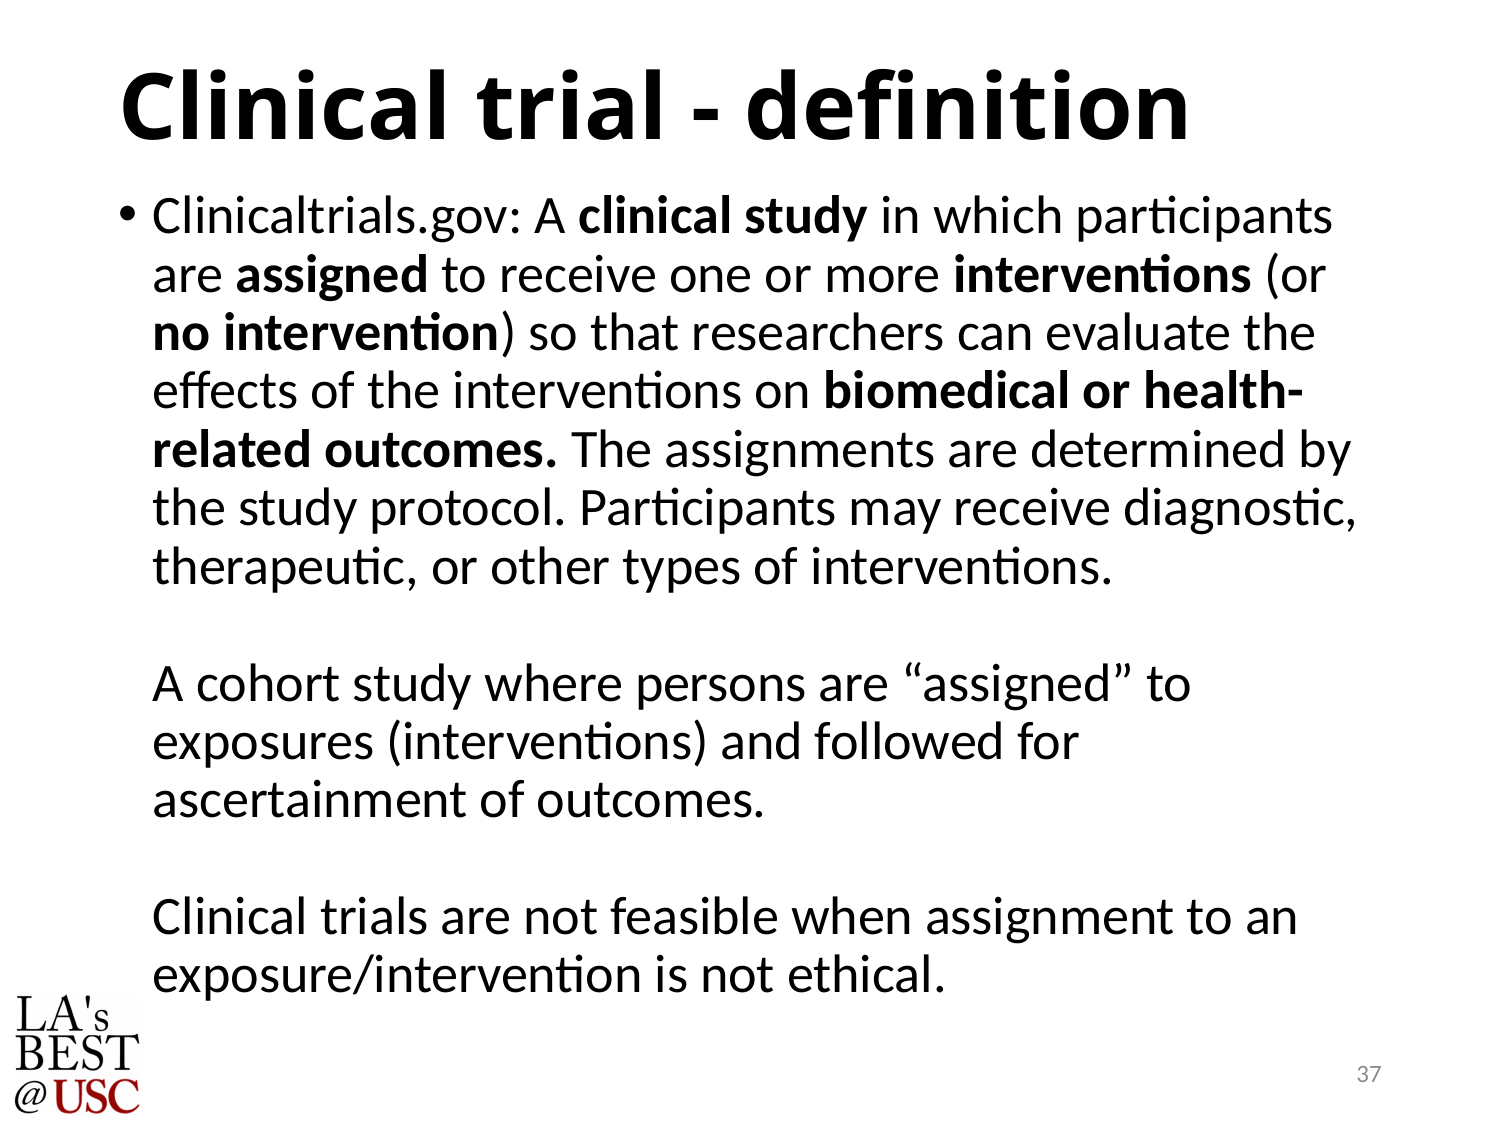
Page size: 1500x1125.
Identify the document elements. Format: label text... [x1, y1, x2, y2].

title Clinical trial - definition [103, 0, 1397, 179]
slide_number 37 [1059, 1042, 1397, 1103]
picture [14, 994, 140, 1115]
list Clinicaltrials.gov: A clinical study in which participants are assigned to receive one or more interventions (or no intervention) so that researchers can evaluate the effects of the interventions on biomedical or health-related outcomes. The assignments are determined by the study protocol. Participants may receive diagnostic, therapeutic, or other types of interventions. A cohort study where persons are “assigned” to exposures (interventions) and followed for ascertainment of outcomes. Clinical trials are not feasible when assignment to an exposure/intervention is not ethical. [103, 179, 1397, 1062]
